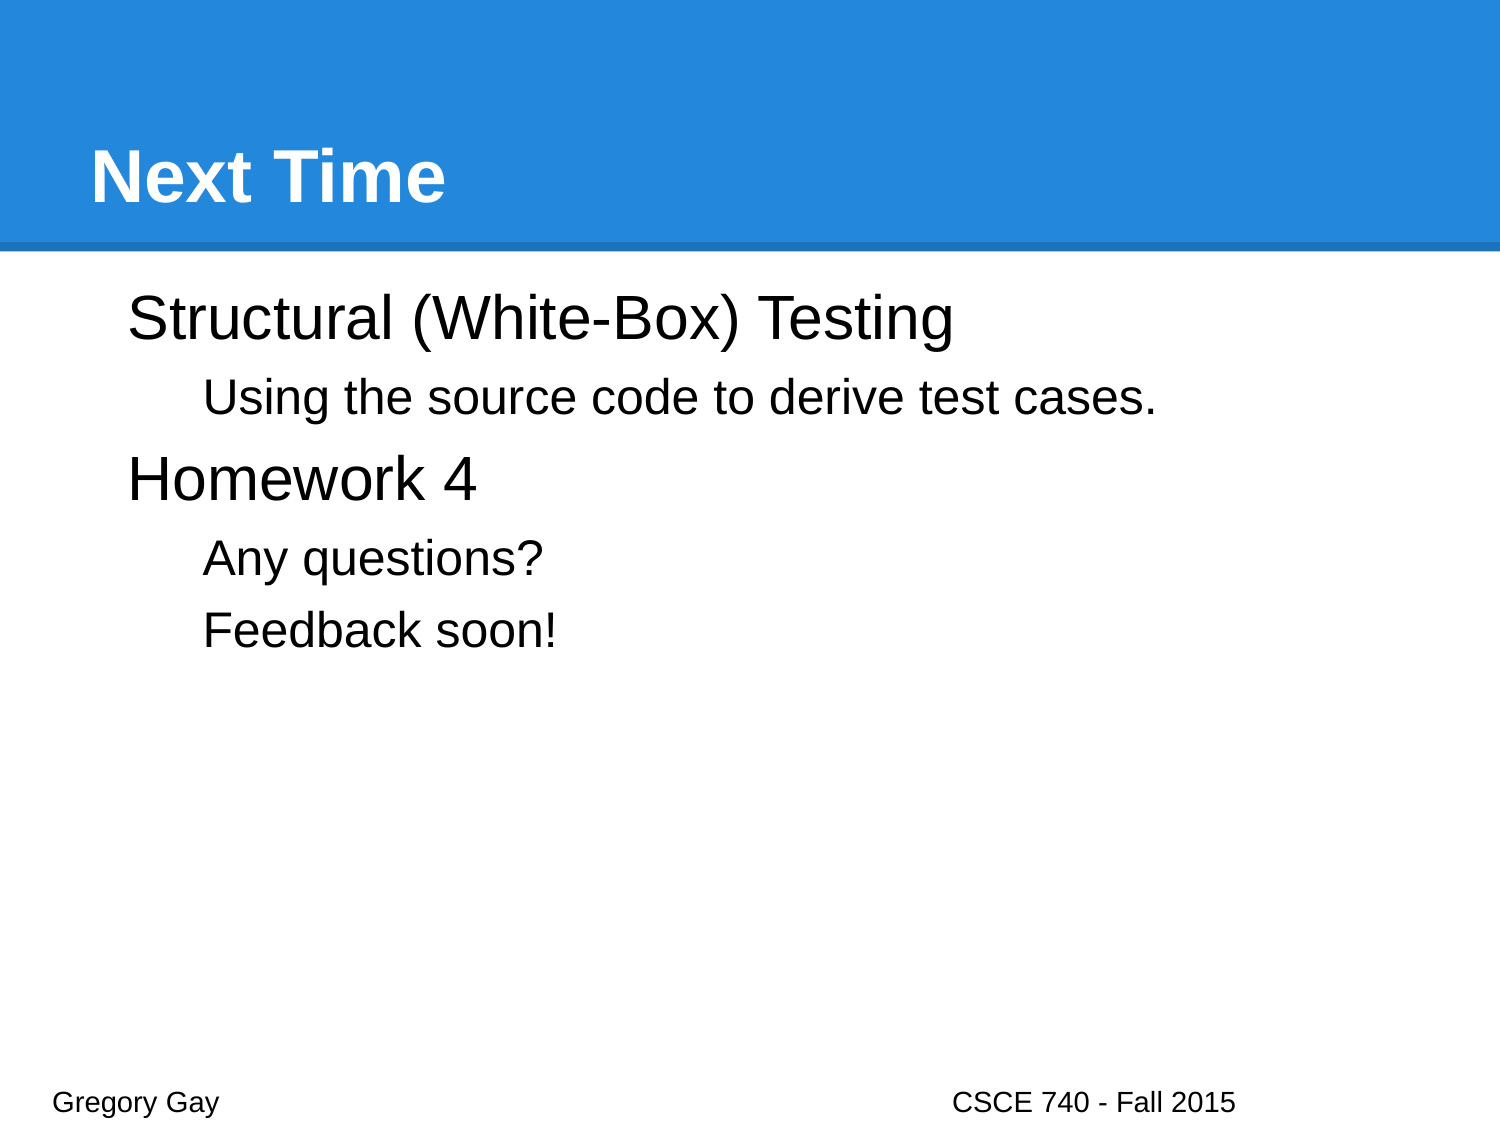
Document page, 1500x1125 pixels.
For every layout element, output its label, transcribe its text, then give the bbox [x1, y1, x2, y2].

list Structural (White-Box) Testing Using the source code to derive test cases. Homework 4 Any questions? Feedback soon! [75, 262, 1476, 1078]
text_box Gregory Gay CSCE 740 - Fall 2015 42 [37, 1068, 1463, 1114]
title Next Time [75, 45, 1425, 233]
